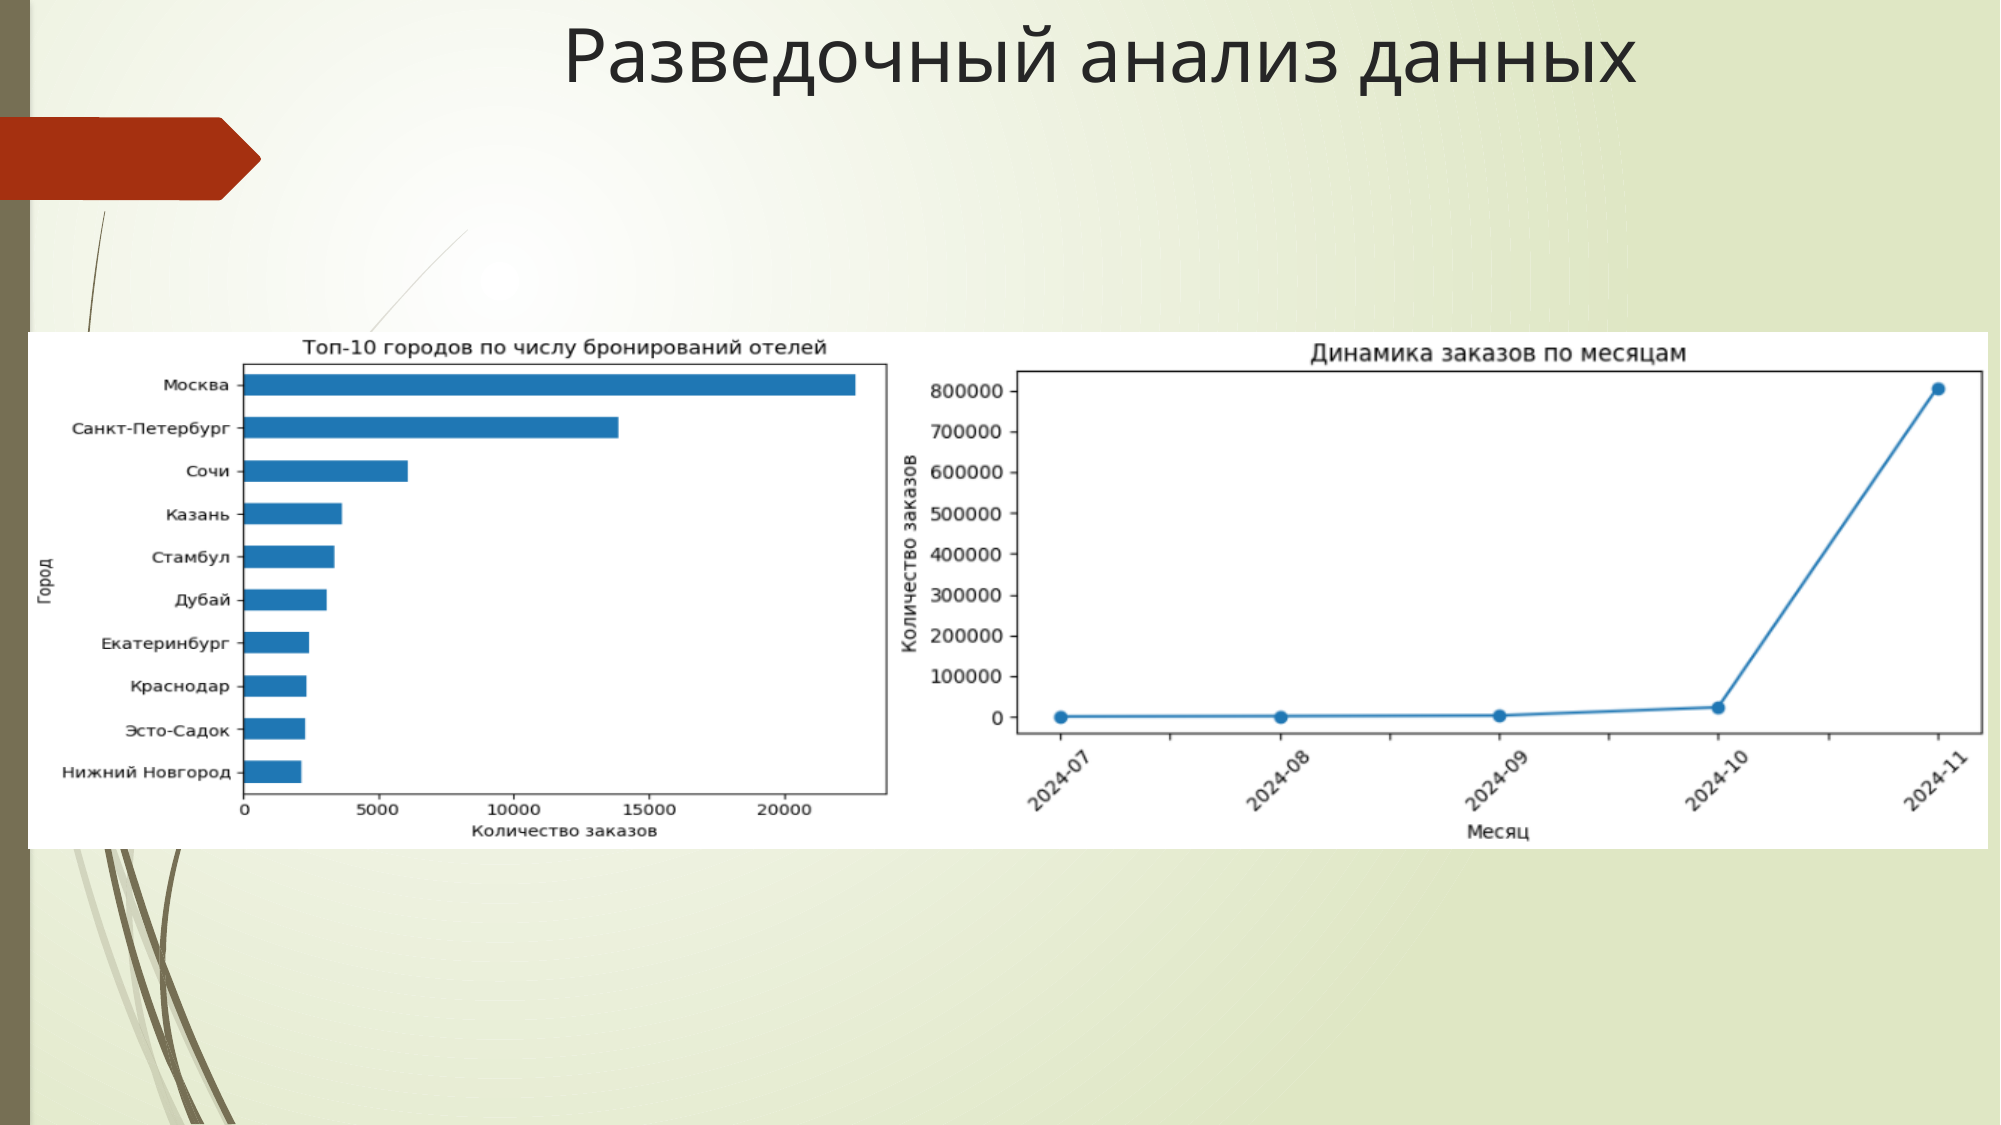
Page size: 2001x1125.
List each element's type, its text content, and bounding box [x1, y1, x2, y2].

title Разведочный анализ данных [369, 0, 1832, 211]
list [28, 331, 891, 849]
picture [891, 331, 1988, 849]
